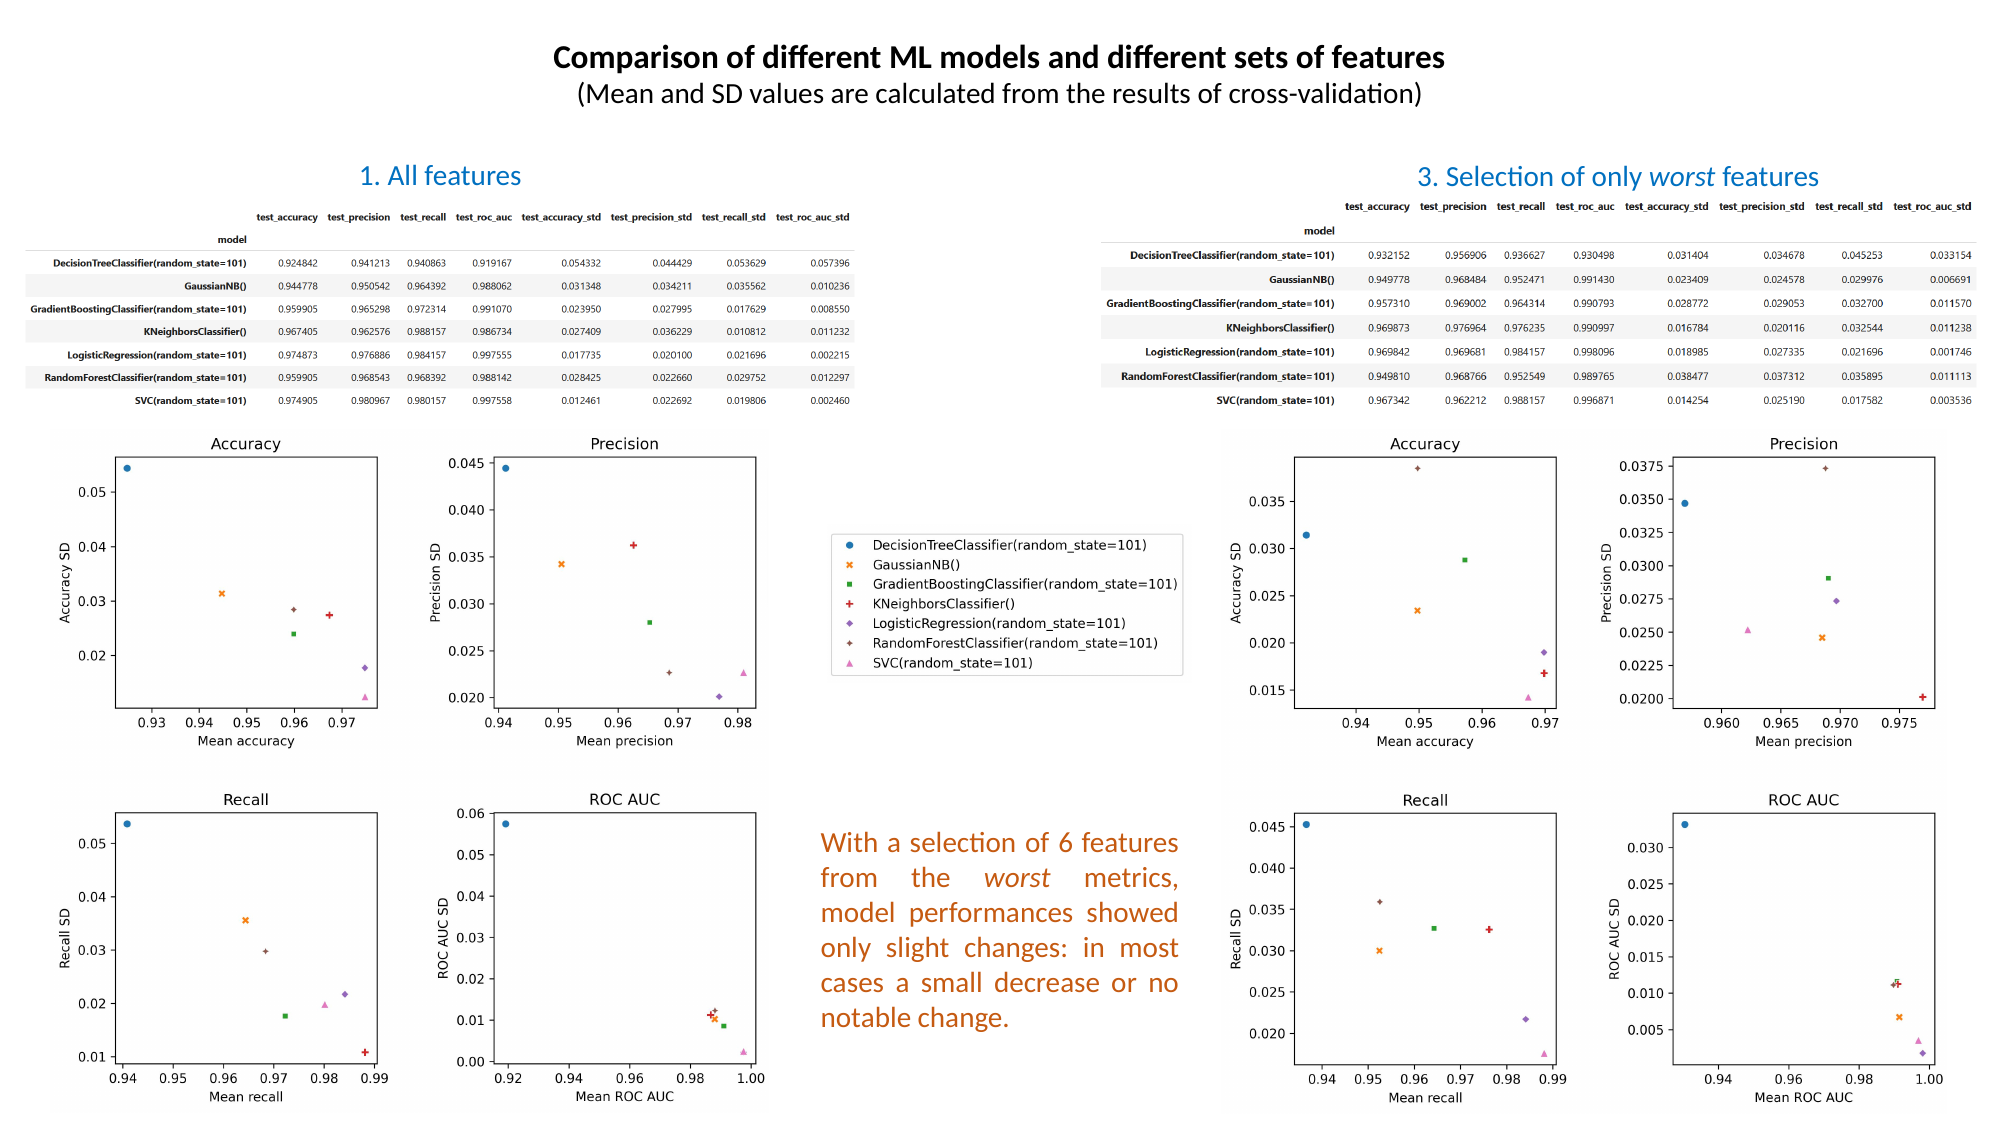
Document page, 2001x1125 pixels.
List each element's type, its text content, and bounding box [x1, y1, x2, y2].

picture [1221, 429, 1947, 1114]
text_box Comparison of different ML models and different sets of features (Mean and SD values are calculated from the results of cross-validation) [538, 27, 1462, 117]
text_box With a selection of 6 features from the worst metrics, model performances showed only slight changes: in most cases a small decrease or no notable change. [805, 816, 1195, 1041]
text_box 3. Selection of only worst features [1402, 149, 1835, 199]
picture [827, 524, 1192, 684]
picture [1097, 199, 1978, 410]
text_box 1. All features [344, 148, 537, 199]
picture [50, 428, 769, 1113]
picture [23, 209, 858, 410]
